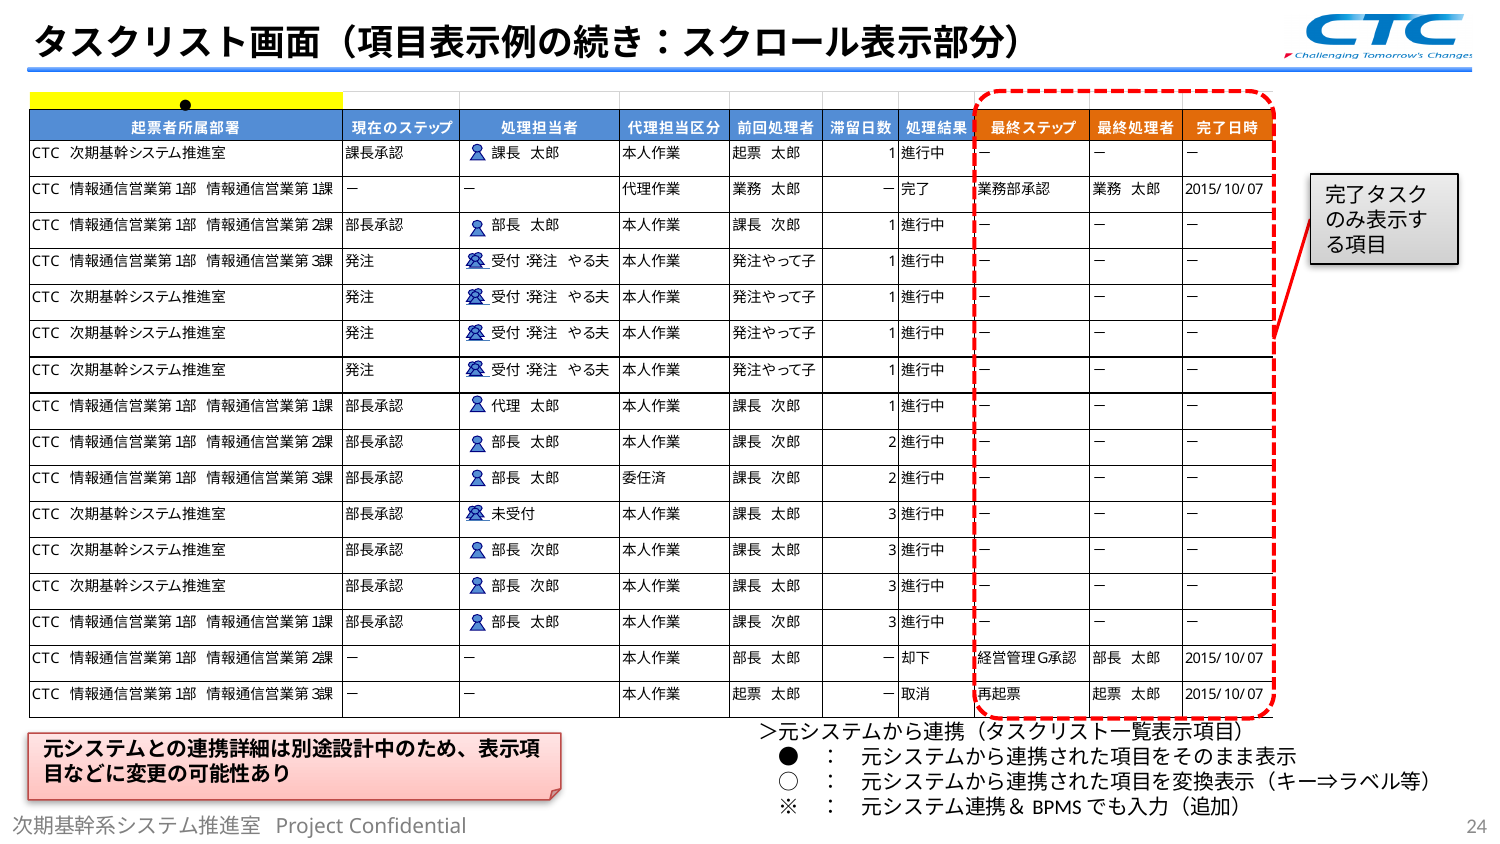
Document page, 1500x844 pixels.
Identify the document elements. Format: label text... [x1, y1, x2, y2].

slide_number 24 [1149, 817, 1500, 844]
text_box 完了タスクのみ表示する項目 [1310, 173, 1459, 265]
text_box 元システムとの連携詳細は別途設計中のため、表示項目などに変更の可能性あり [27, 732, 562, 801]
picture [1379, 14, 1473, 59]
title タスクリスト画面（項目表示例の続き：スクロール表示部分） [28, 14, 1379, 68]
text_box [1273, 219, 1311, 340]
text_box ＞元システムから連携（タスクリスト一覧表示項目） ● ： 元システムから連携された項目をそのまま表示 ○ ： 元システムから連携された項目を変換表示（キー⇒ラベル等） ※ ： 元システム連携＆BPMSでも入力（追加） [743, 711, 1458, 826]
picture [28, 90, 1275, 719]
